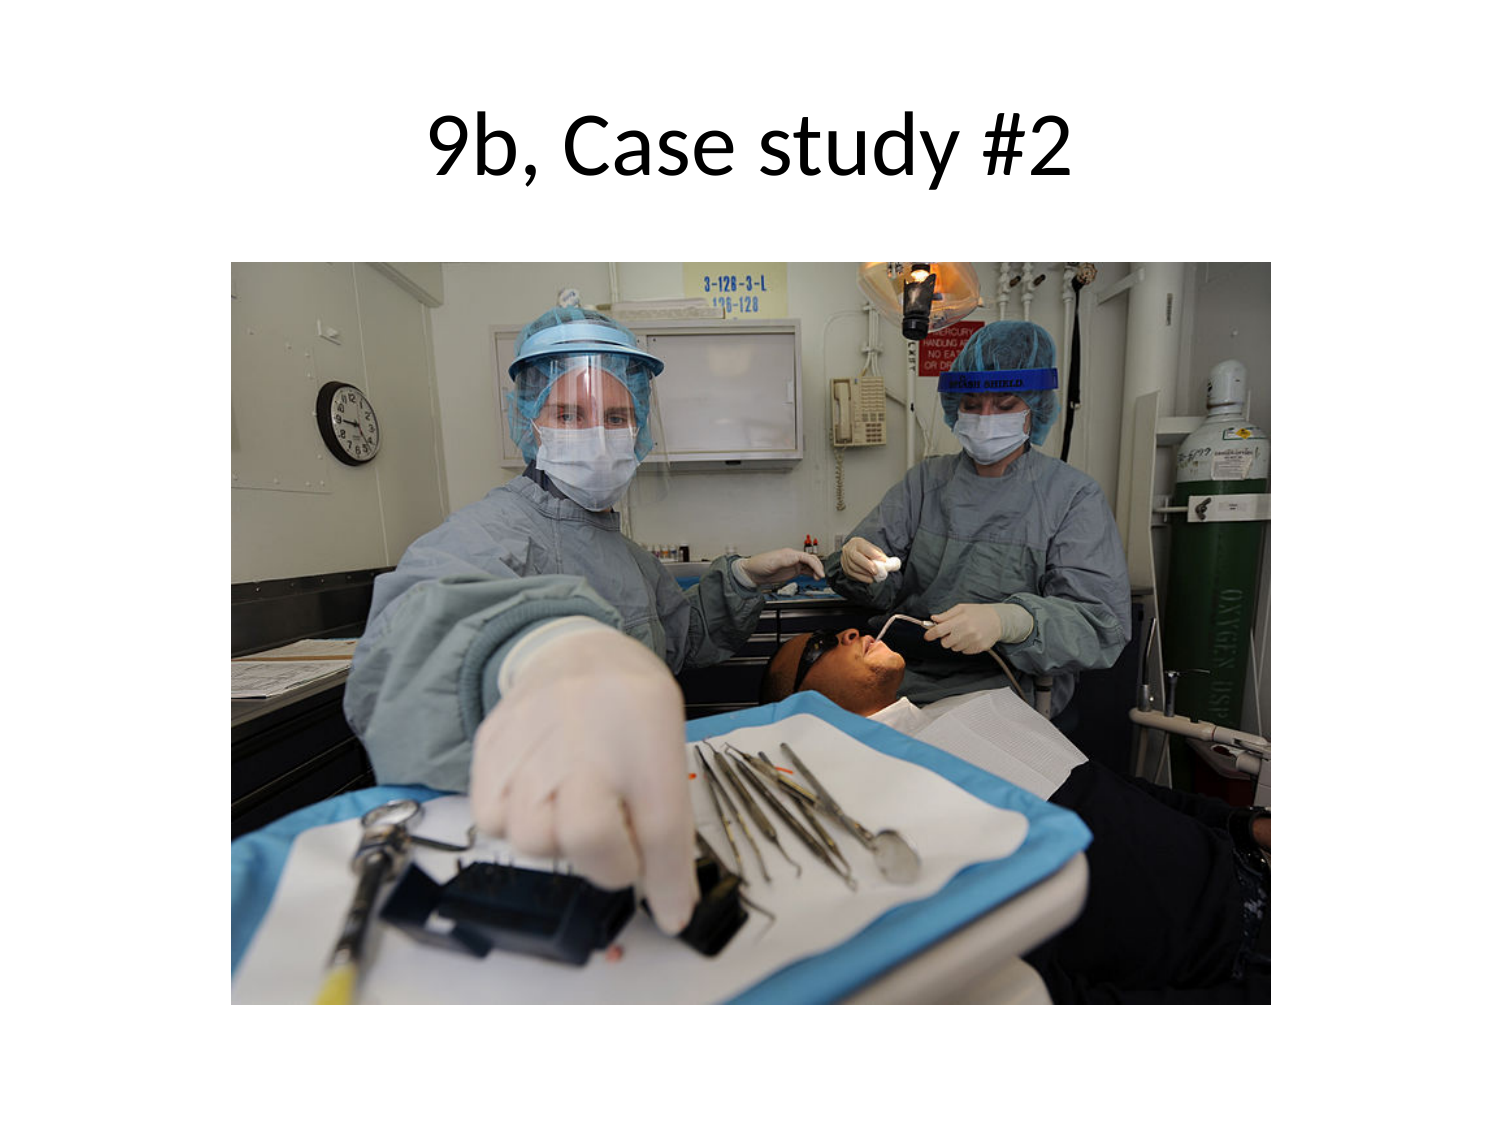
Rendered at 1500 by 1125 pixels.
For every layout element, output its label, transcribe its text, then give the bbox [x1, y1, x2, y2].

title 9b, Case study #2 [75, 45, 1425, 233]
picture [230, 262, 1272, 1005]
